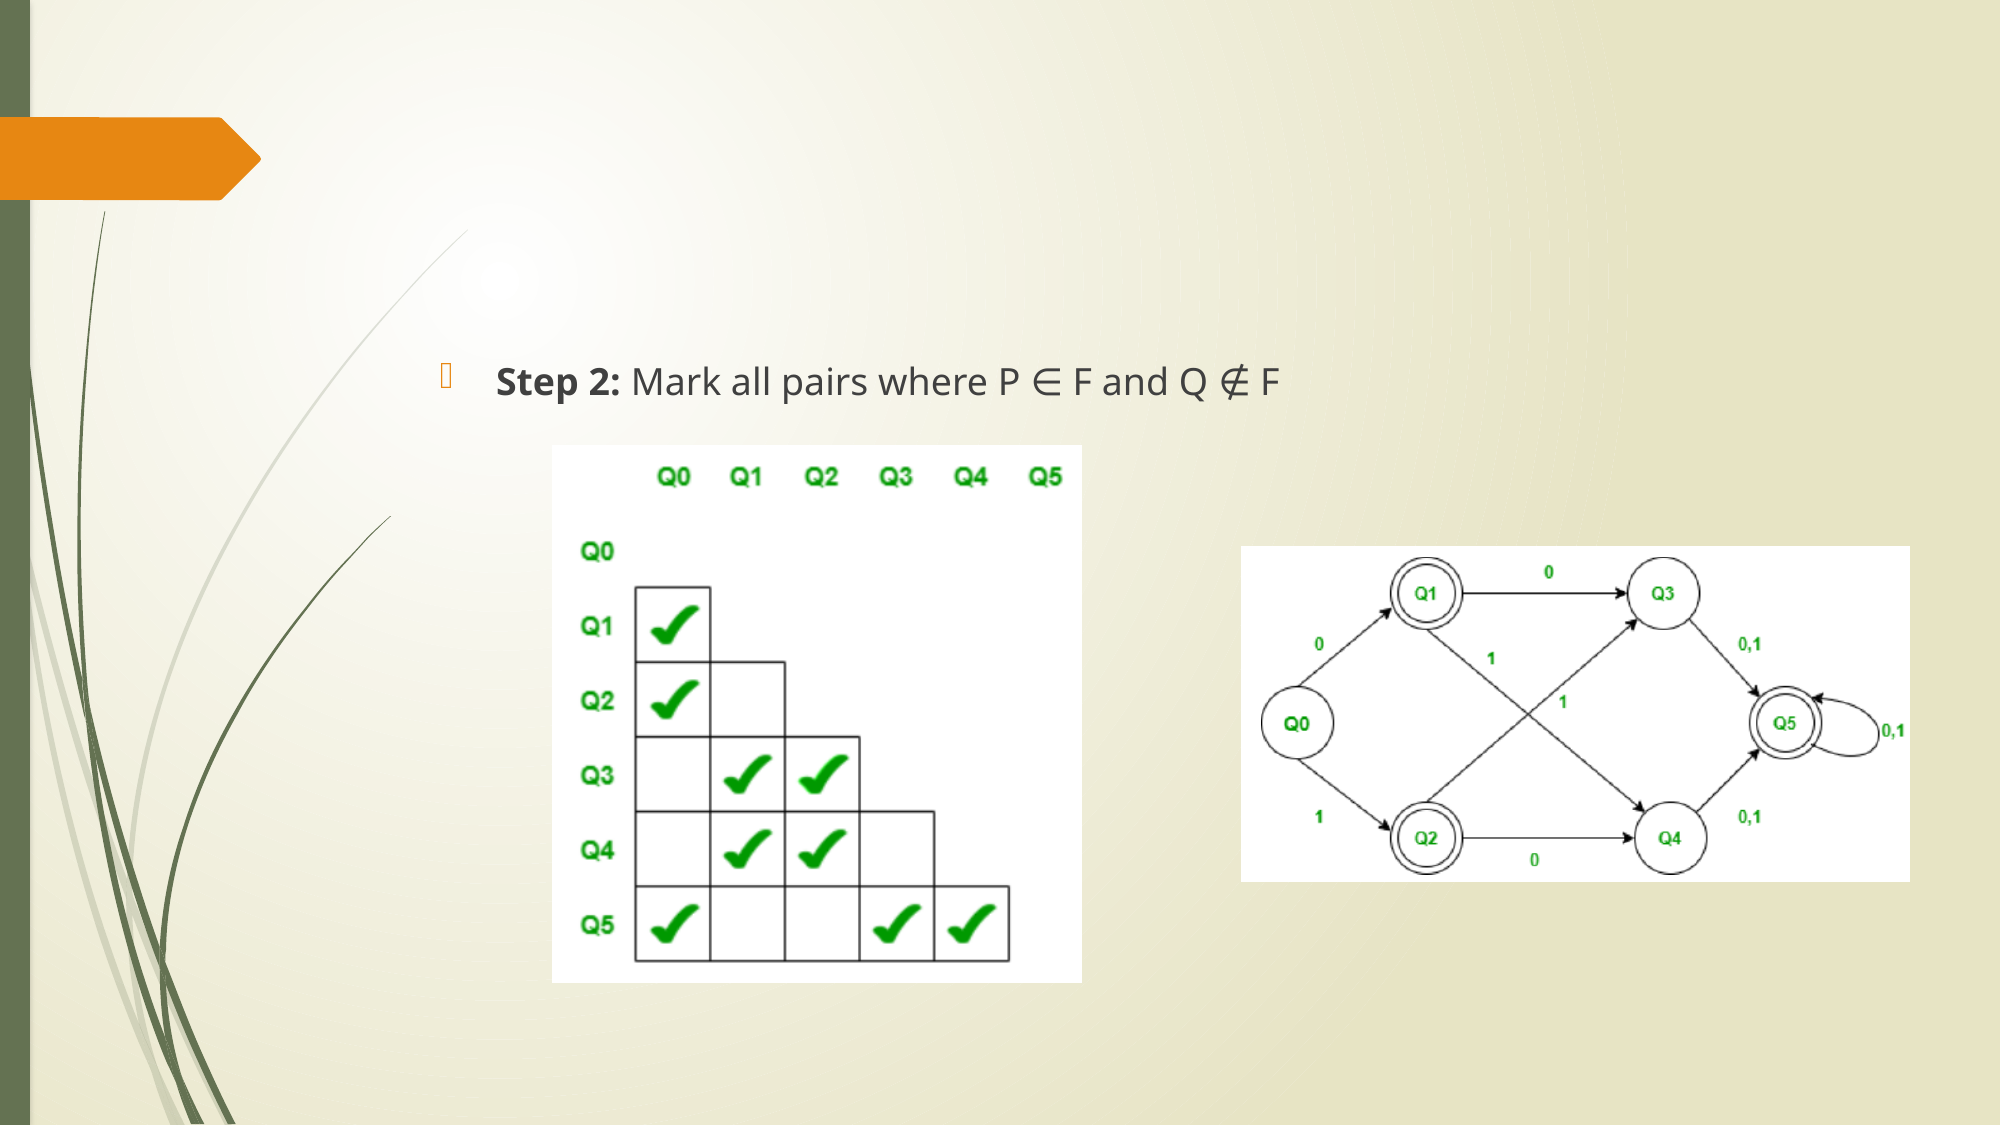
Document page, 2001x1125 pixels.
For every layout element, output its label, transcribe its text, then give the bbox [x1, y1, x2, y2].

picture [552, 445, 1083, 984]
list Step 2: Mark all pairs where P ∈ F and Q ∉ F [424, 350, 1888, 970]
picture [1240, 546, 1910, 882]
